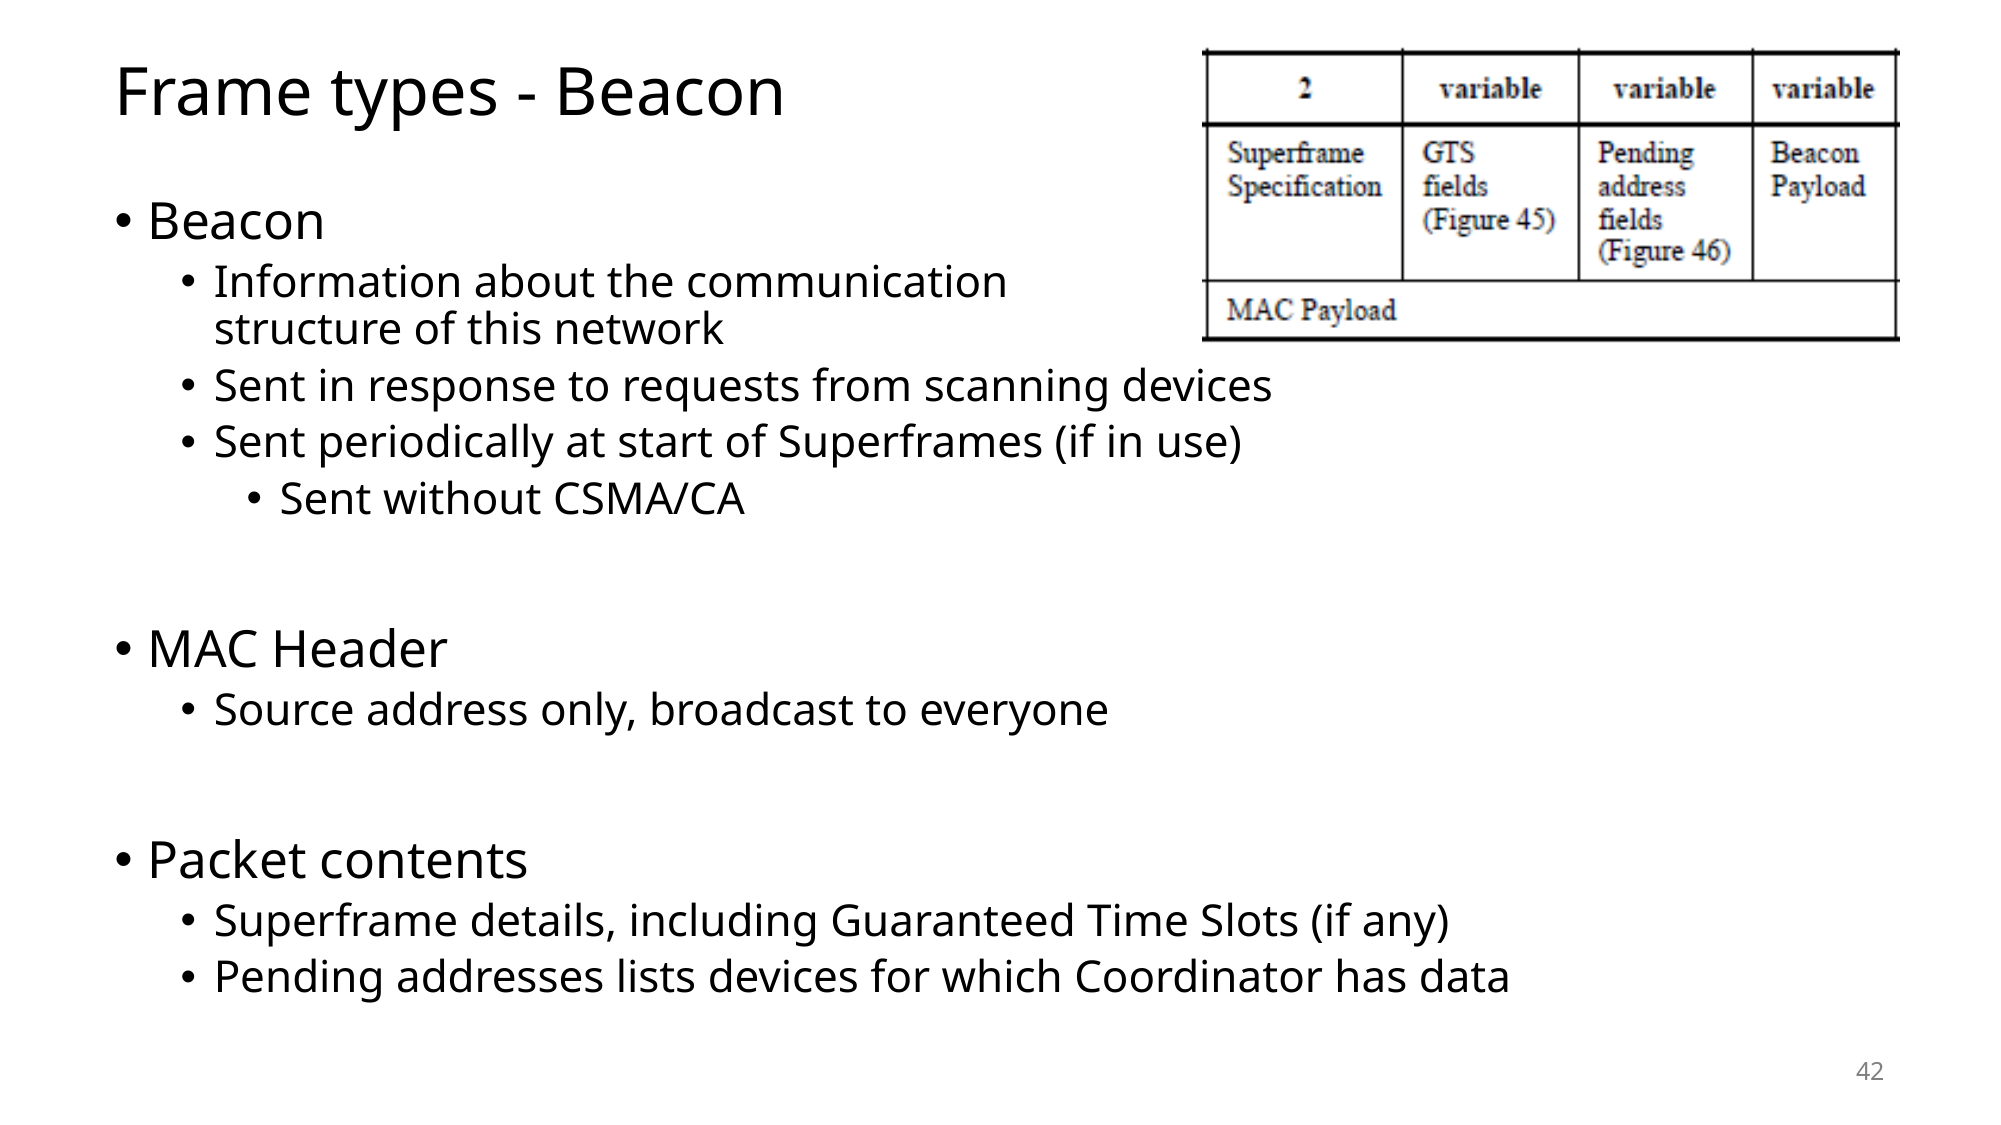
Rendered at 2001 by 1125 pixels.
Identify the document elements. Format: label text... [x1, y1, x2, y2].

title Frame types - Beacon [99, 37, 1201, 150]
list Beacon Information about the communication structure of this network Sent in response to requests from scanning devices Sent periodically at start of Superframes (if in use) Sent without CSMA/CA MAC Header Source address only, broadcast to everyone Packet contents Superframe details, including Guaranteed Time Slots (if any) Pending addresses lists devices for which Coordinator has data [99, 187, 1900, 1013]
picture [1201, 37, 1900, 347]
slide_number 42 [1749, 1042, 1900, 1103]
